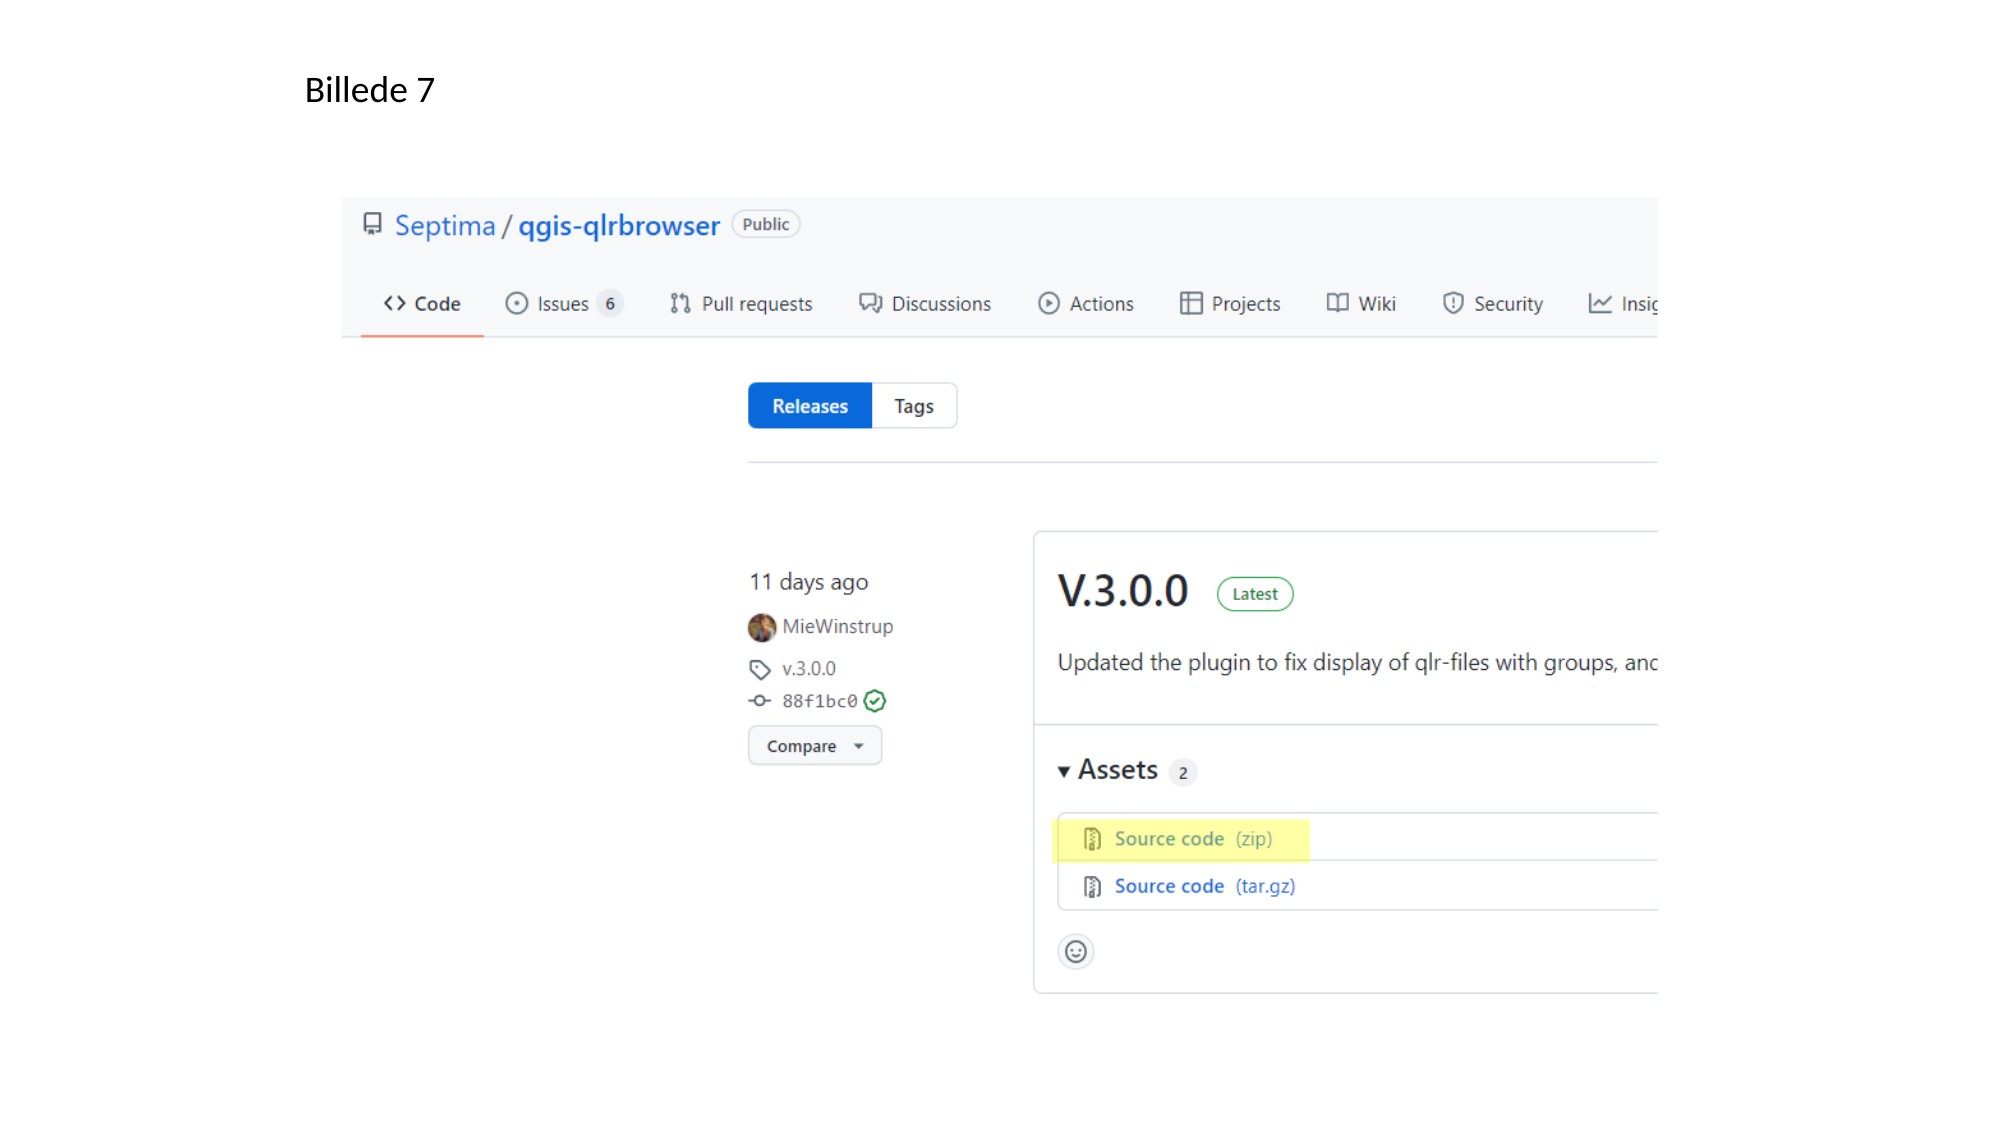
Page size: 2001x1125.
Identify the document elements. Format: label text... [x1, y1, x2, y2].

picture [342, 197, 1658, 1017]
text_box Billede 7 [289, 57, 903, 118]
